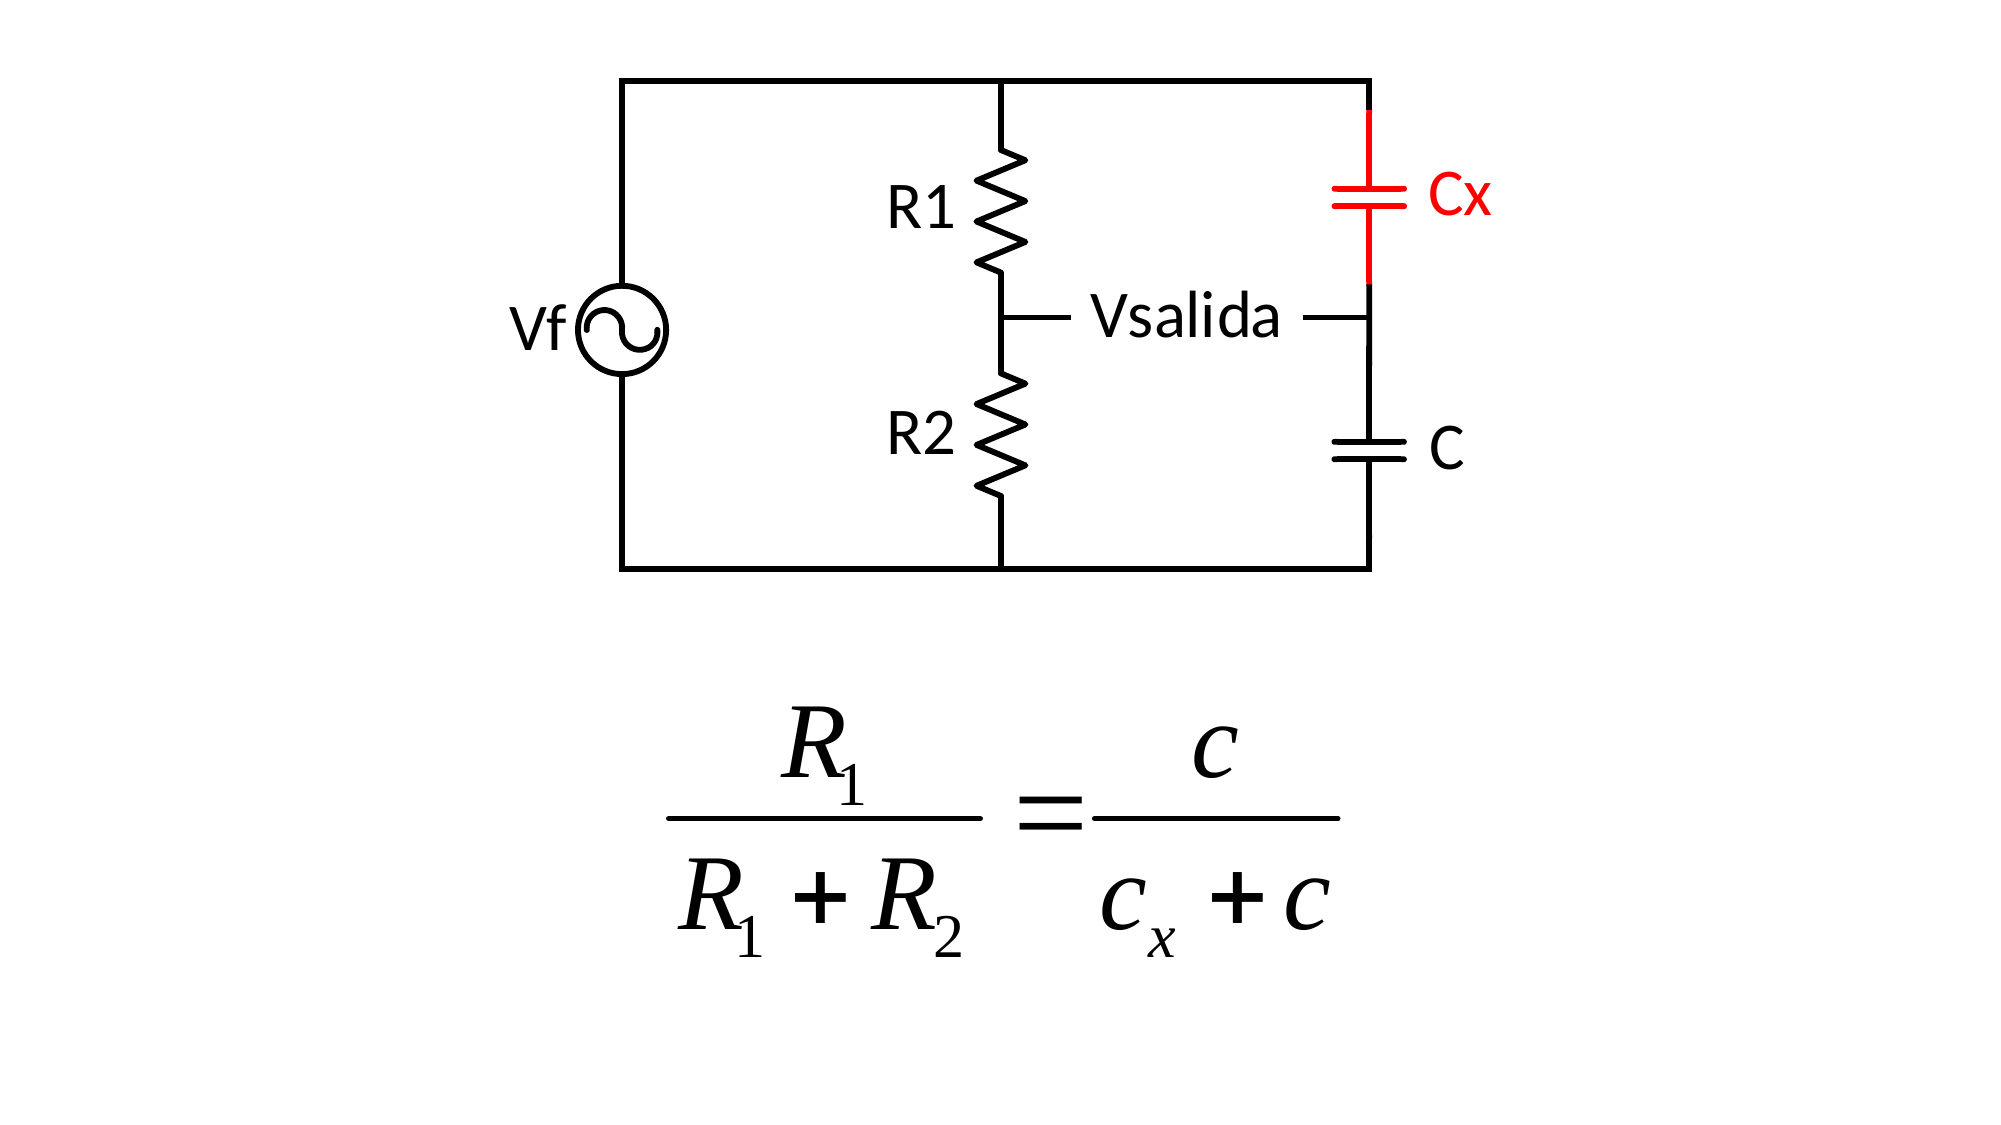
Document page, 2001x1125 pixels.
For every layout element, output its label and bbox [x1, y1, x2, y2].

text_box [650, 674, 1359, 981]
picture [472, 74, 1528, 575]
